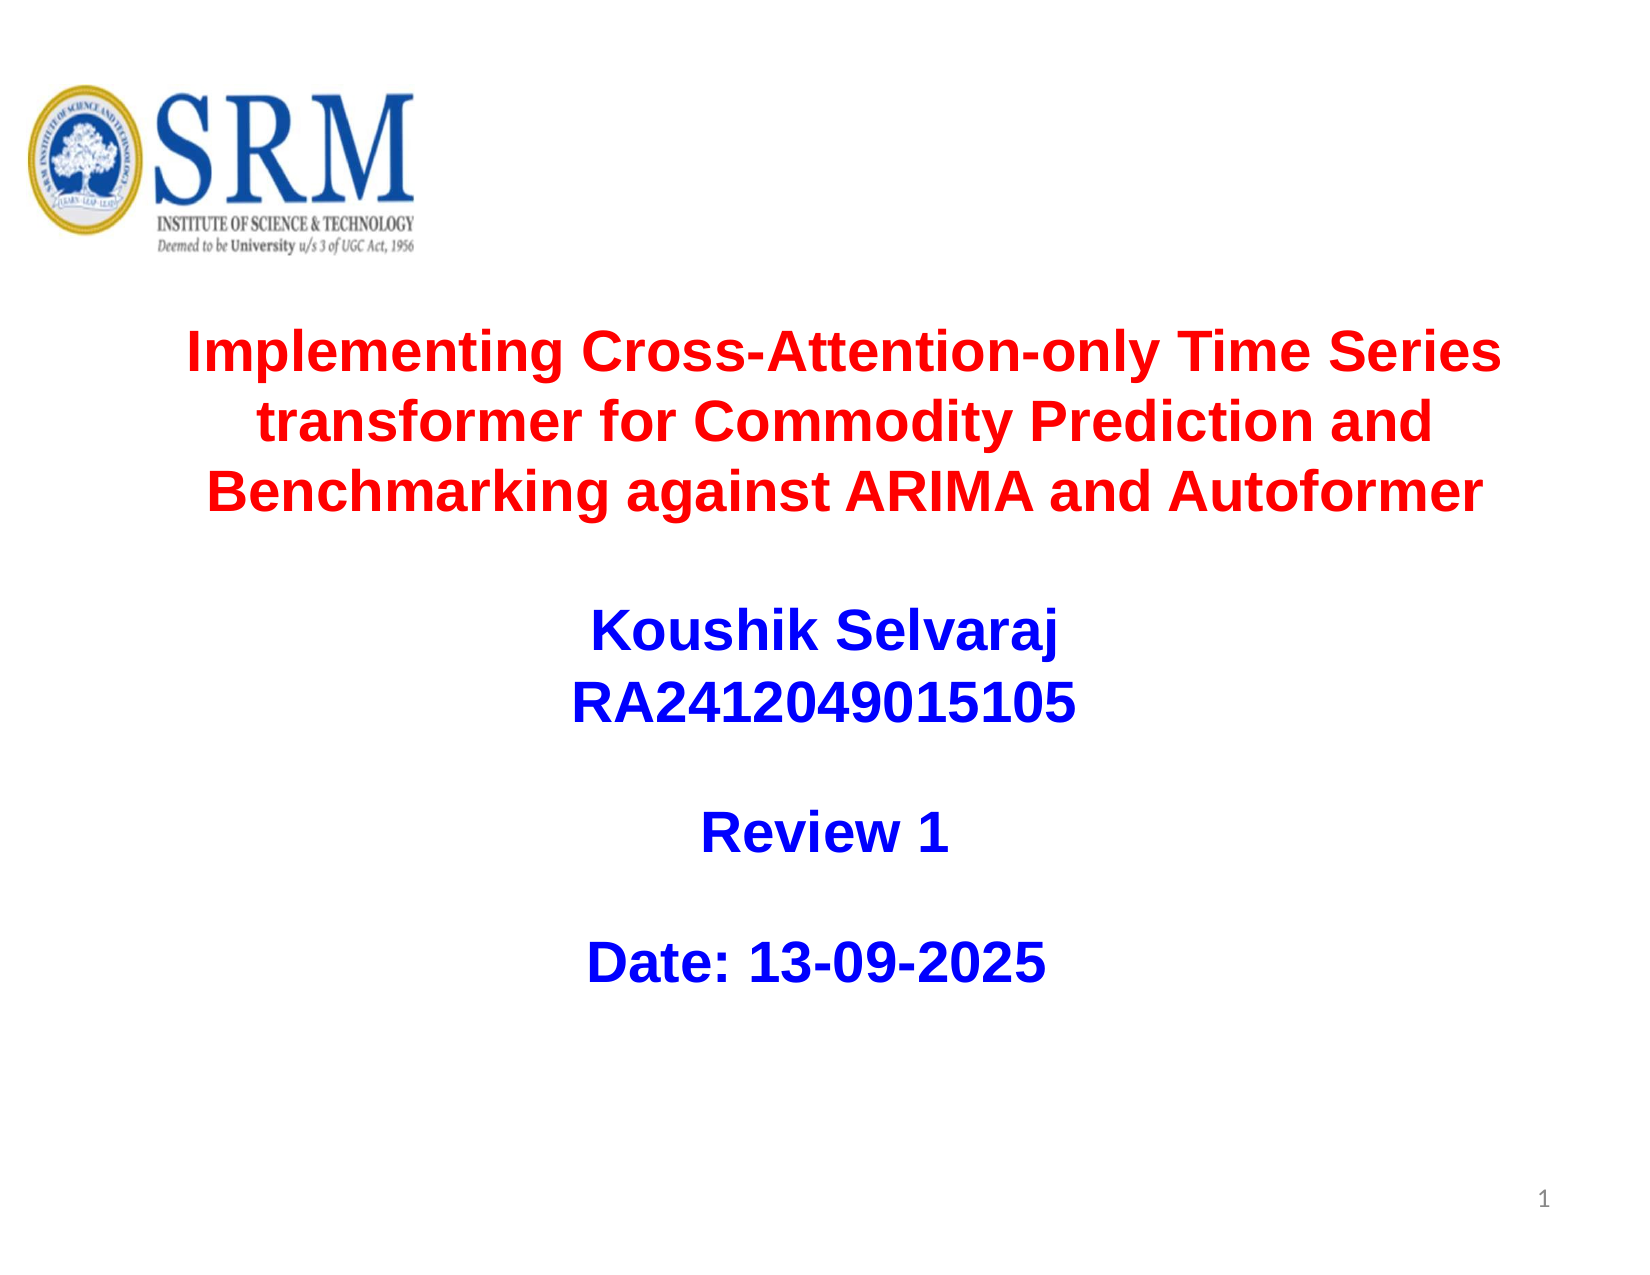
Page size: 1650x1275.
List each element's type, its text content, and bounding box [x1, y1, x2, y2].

picture [26, 84, 415, 256]
text_box Koushik Selvaraj RA2412049015105 Review 1 Date: 13-09-2025 [41, 589, 1609, 995]
text_box Implementing Cross-Attention-only Time Series transformer for Commodity Prediction and Benchmarking against ARIMA and Autoformer [41, 305, 1650, 531]
text_box 1 [1534, 1178, 1553, 1214]
